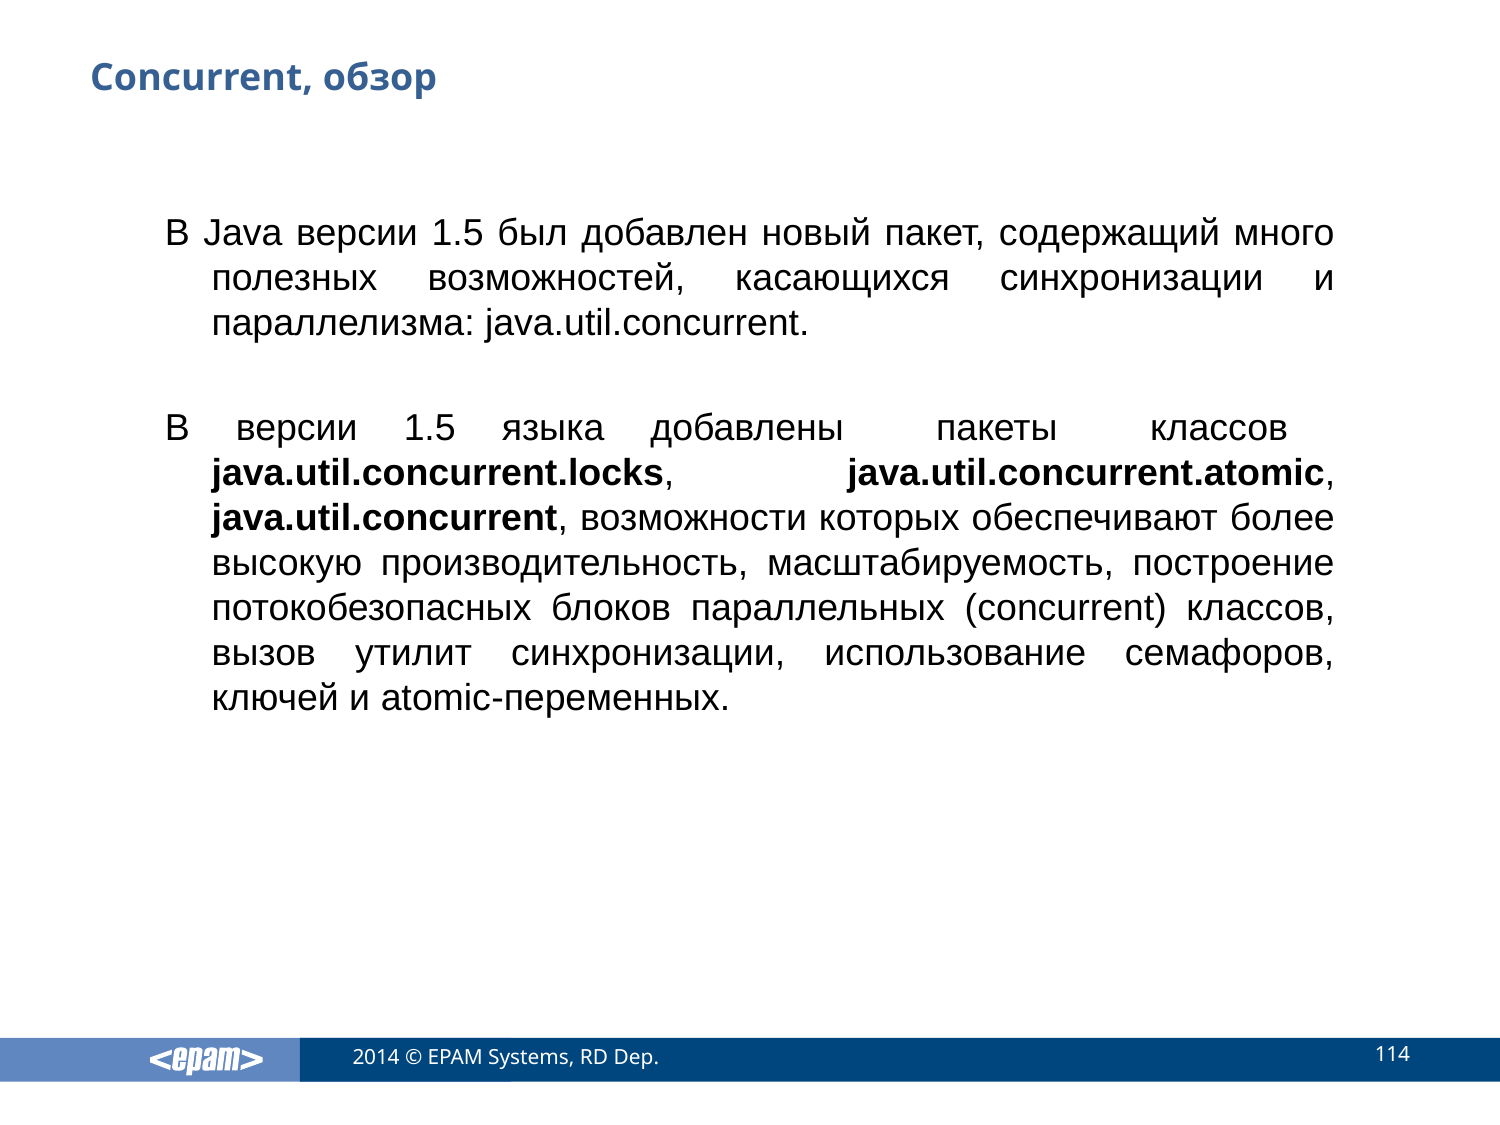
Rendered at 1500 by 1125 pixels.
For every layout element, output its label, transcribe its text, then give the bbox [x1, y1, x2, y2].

title Сoncurrent, обзор [75, 45, 1425, 163]
list В Java версии 1.5 был добавлен новый пакет, содержащий много полезных возможностей, касающихся синхронизации и параллелизма: java.util.concurrent. В версии 1.5 языка добавлены пакеты классов java.util.concurrent.locks, java.util.concurrent.atomic, java.util.concurrent, возможности которых обеспечивают более высокую производительность, масштабируемость, построение потокобезопасных блоков параллельных (concurrent) классов, вызов утилит синхронизации, использование семафоров, ключей и atomic-переменных. [150, 200, 1350, 988]
footer 2014 © EPAM Systems, RD Dep. [337, 1028, 738, 1088]
slide_number 114 [1262, 1025, 1425, 1085]
